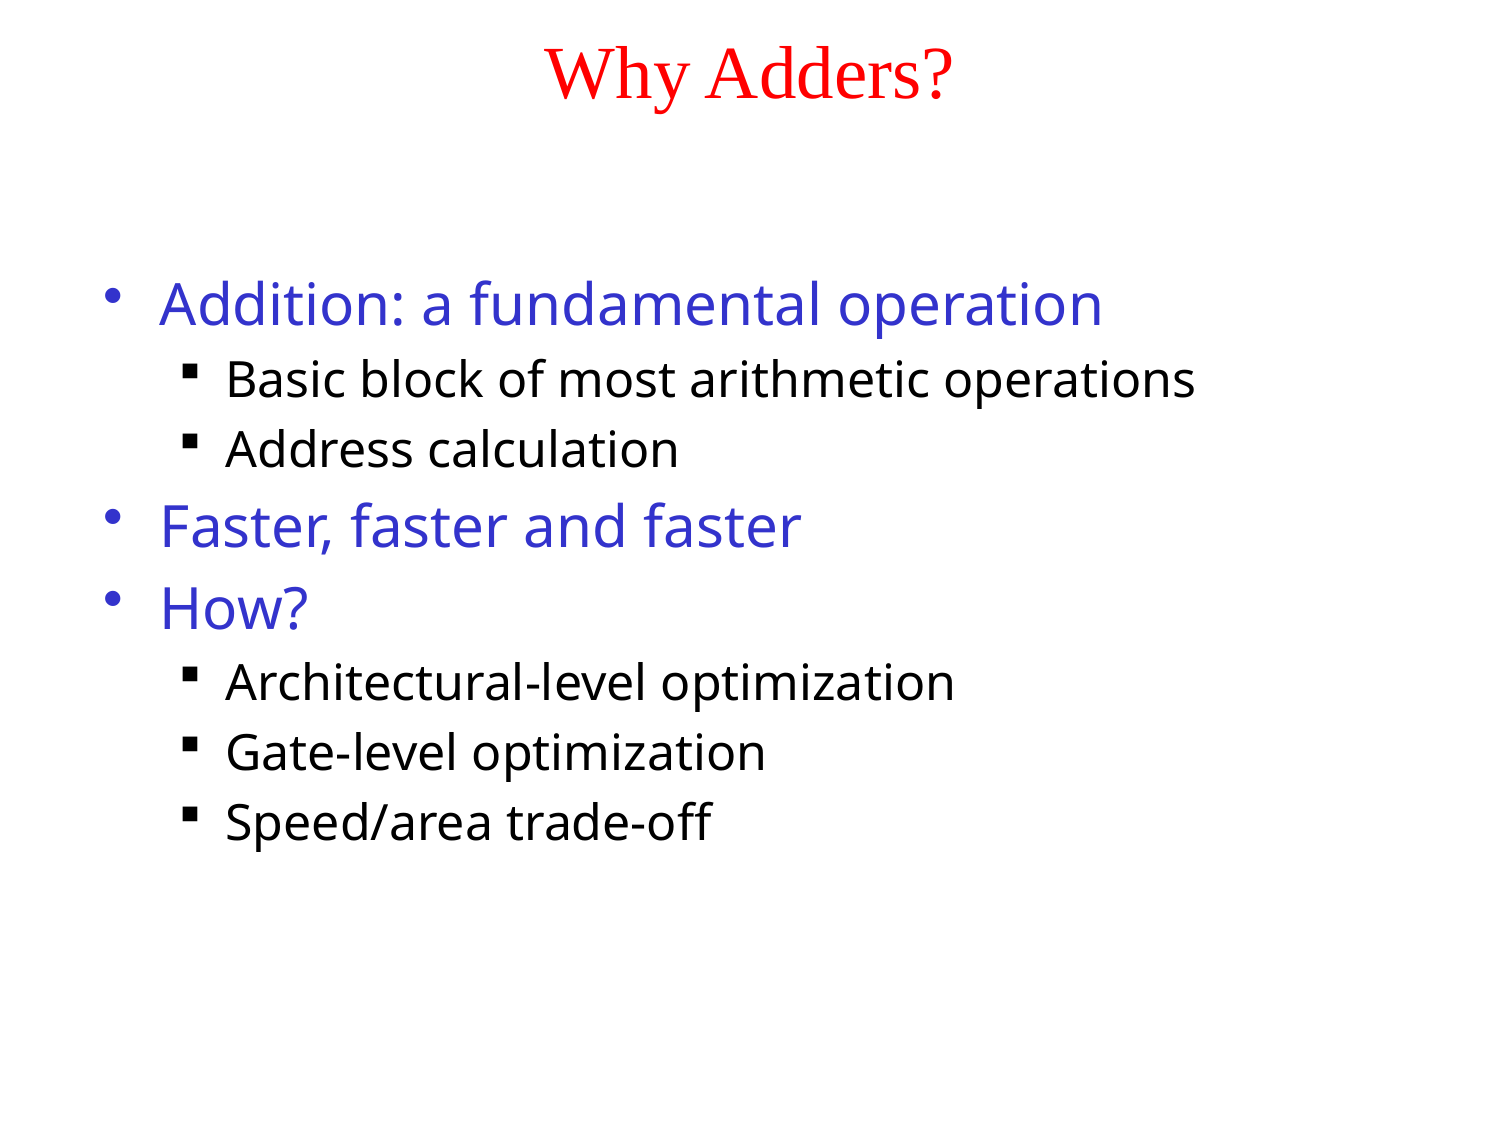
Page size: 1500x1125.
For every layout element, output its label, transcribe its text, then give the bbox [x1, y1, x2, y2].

title Why Adders? [0, 12, 1500, 126]
list Addition: a fundamental operation Basic block of most arithmetic operations Address calculation Faster, faster and faster How? Architectural-level optimization Gate-level optimization Speed/area trade-off [88, 259, 1464, 921]
